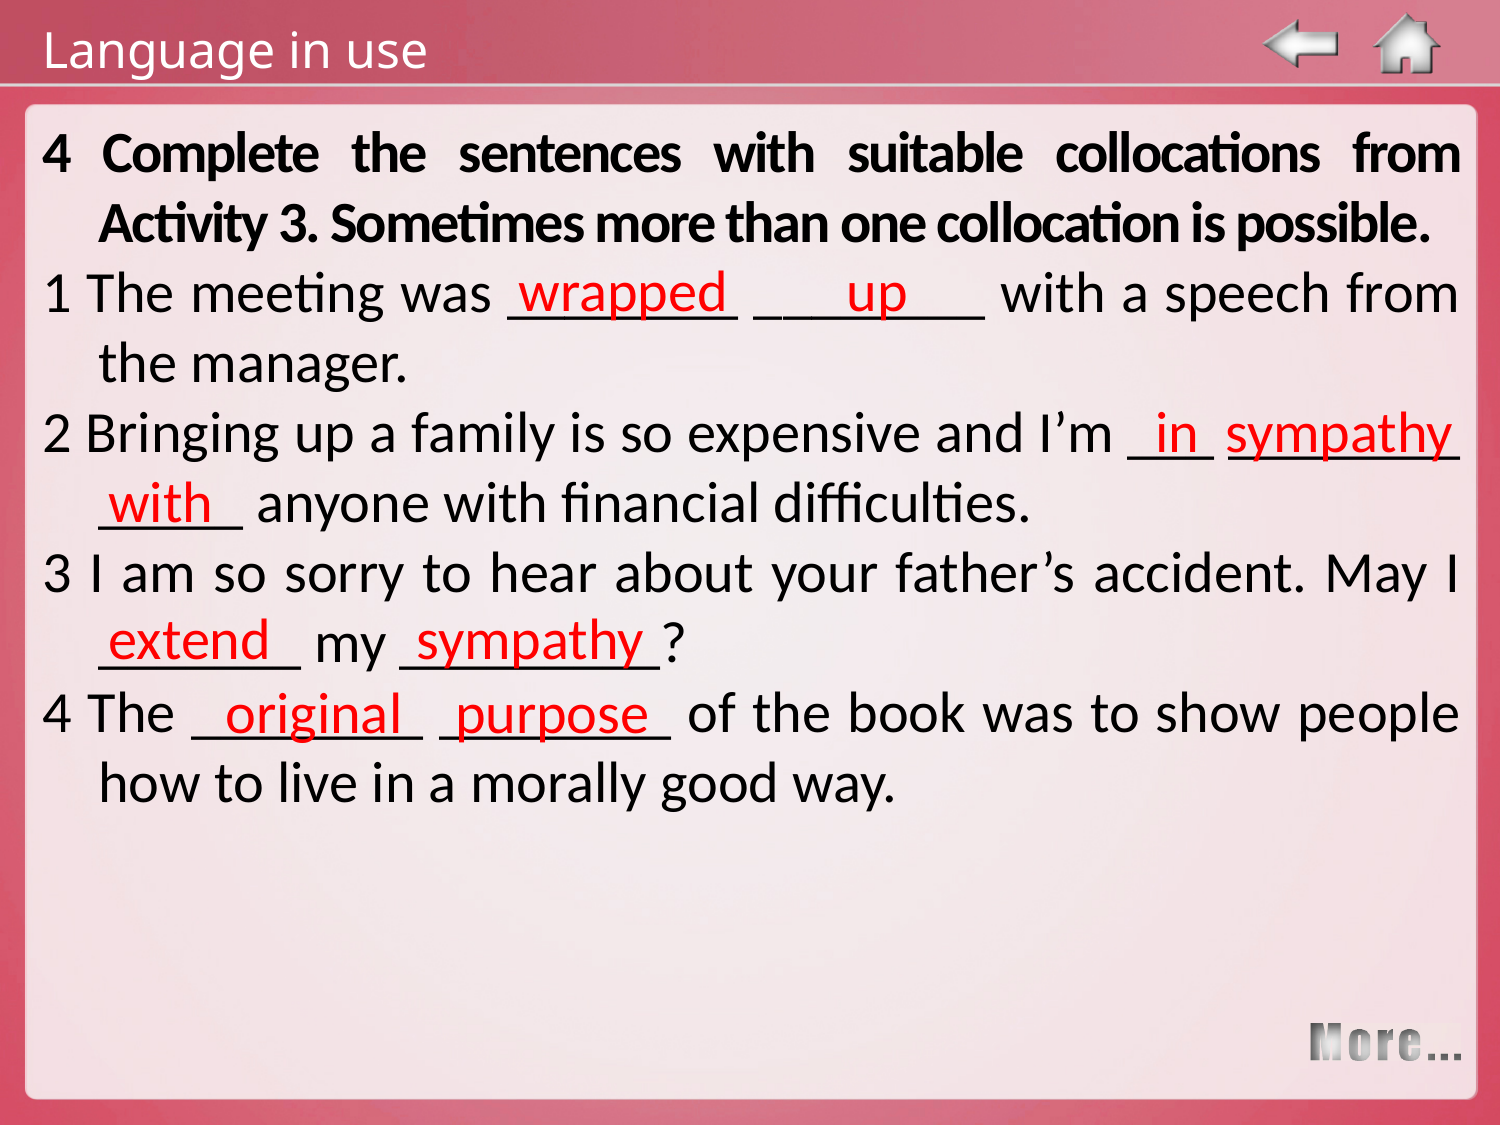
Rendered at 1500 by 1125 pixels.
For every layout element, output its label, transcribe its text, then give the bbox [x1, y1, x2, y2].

text_box wrapped up [503, 246, 985, 331]
picture [0, 0, 1500, 1125]
text_box Language in use [27, 11, 582, 87]
text_box extend sympathy [93, 593, 879, 679]
list 4 Complete the sentences with suitable collocations from Activity 3. Sometimes more than one collocation is possible. 1 The meeting was ________ ________ with a speech from the manager. 2 Bringing up a family is so expensive and I’m ___ ________ _____ anyone with financial difficulties. 3 I am so sorry to hear about your father’s accident. May I _______ my _________? 4 The ________ ________ of the book was to show people how to live in a morally good way. [27, 106, 1477, 1102]
text_box in sympathy with [93, 386, 1477, 542]
text_box original purpose [210, 667, 727, 753]
